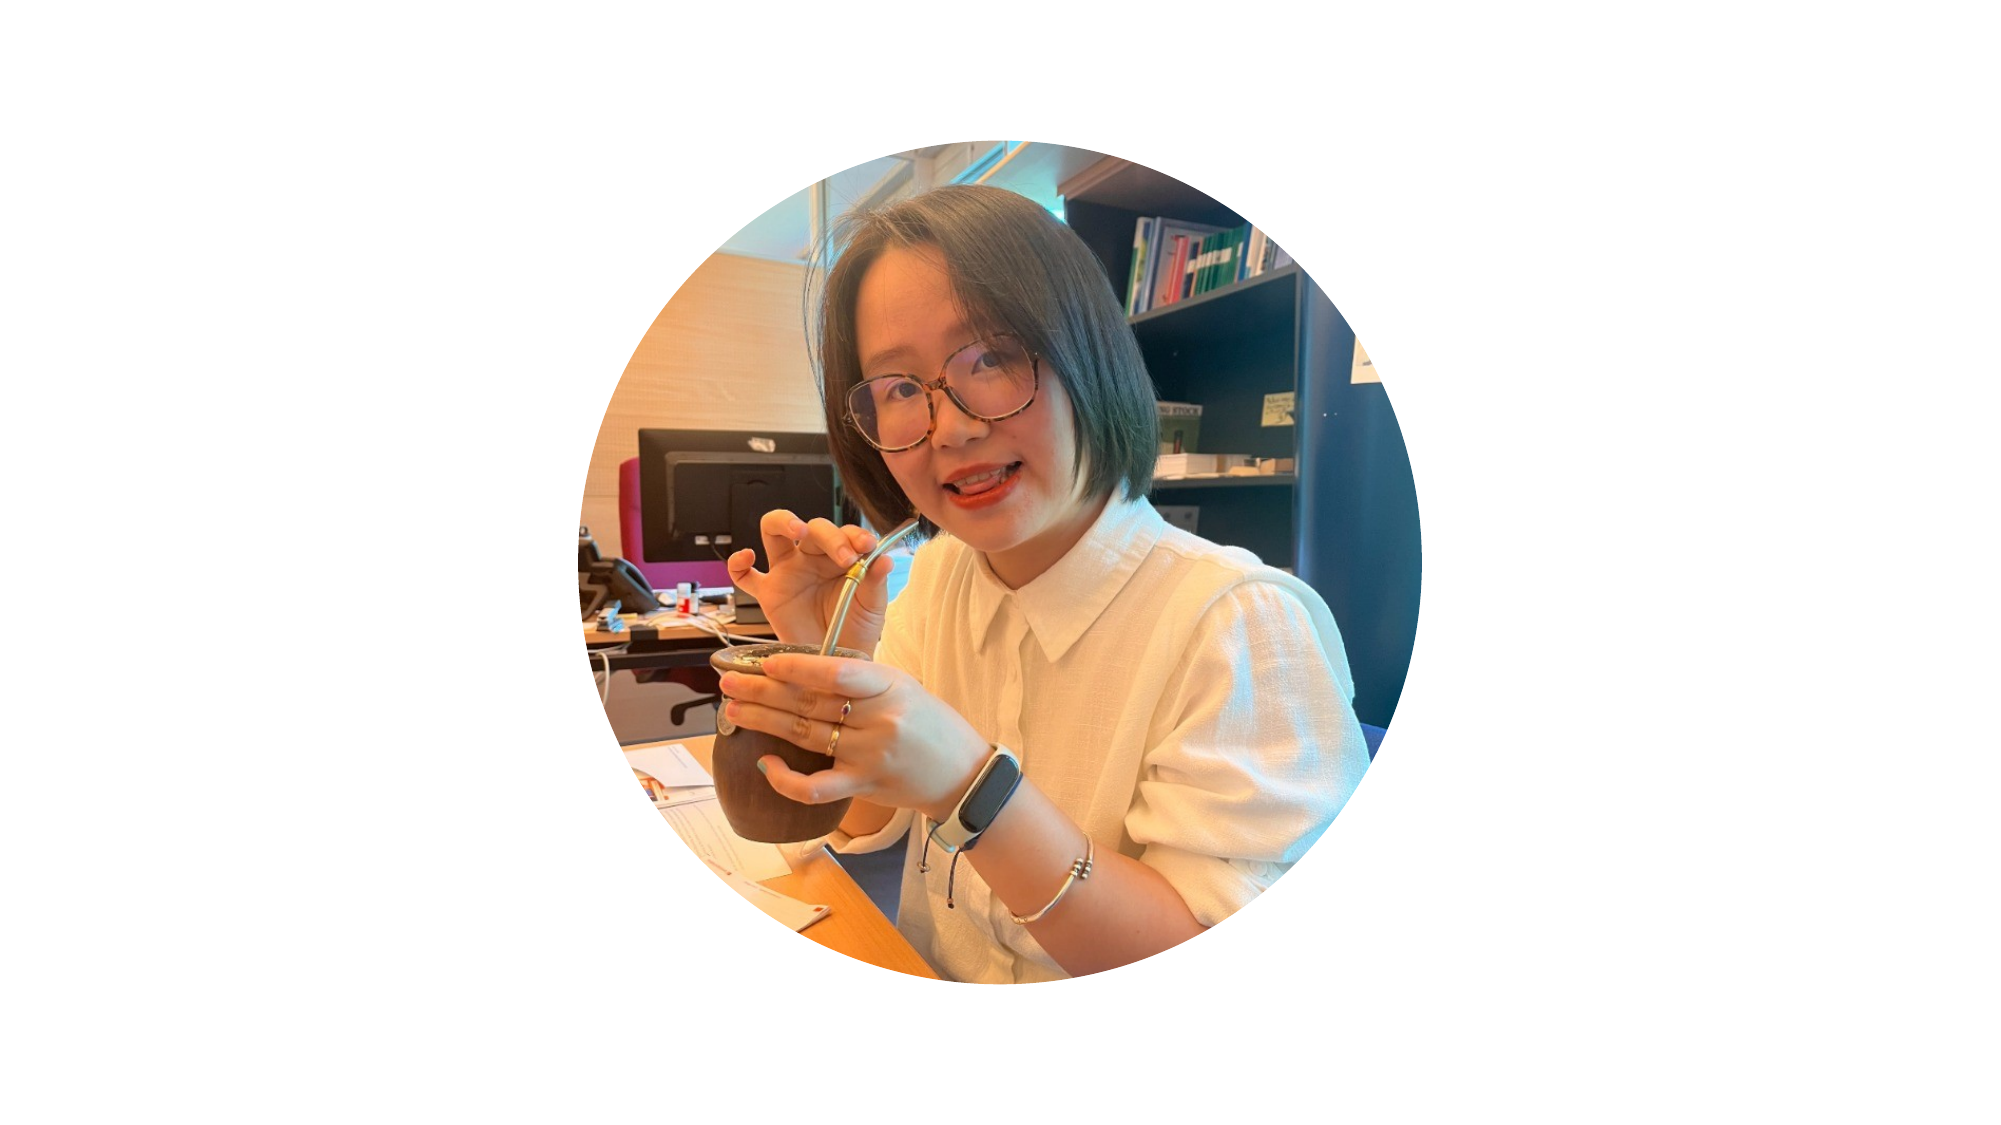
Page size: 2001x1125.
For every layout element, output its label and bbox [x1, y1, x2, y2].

picture [578, 140, 1422, 985]
